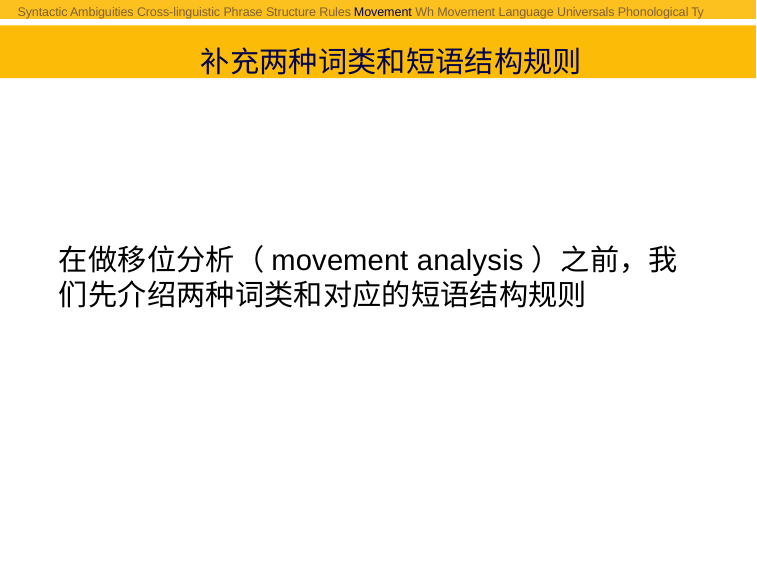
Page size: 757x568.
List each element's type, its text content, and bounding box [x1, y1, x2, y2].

text_box Syntactic Ambiguities Cross-linguistic Phrase Structure Rules Movement Wh Movement Language Universals Phonological Ty [0, 0, 756, 19]
text_box 在做移位分析（movement analysis）之前，我们先介绍两种词类和对应的短语结构规则 [56, 238, 686, 311]
text_box 补充两种词类和短语结构规则 [0, 25, 756, 79]
